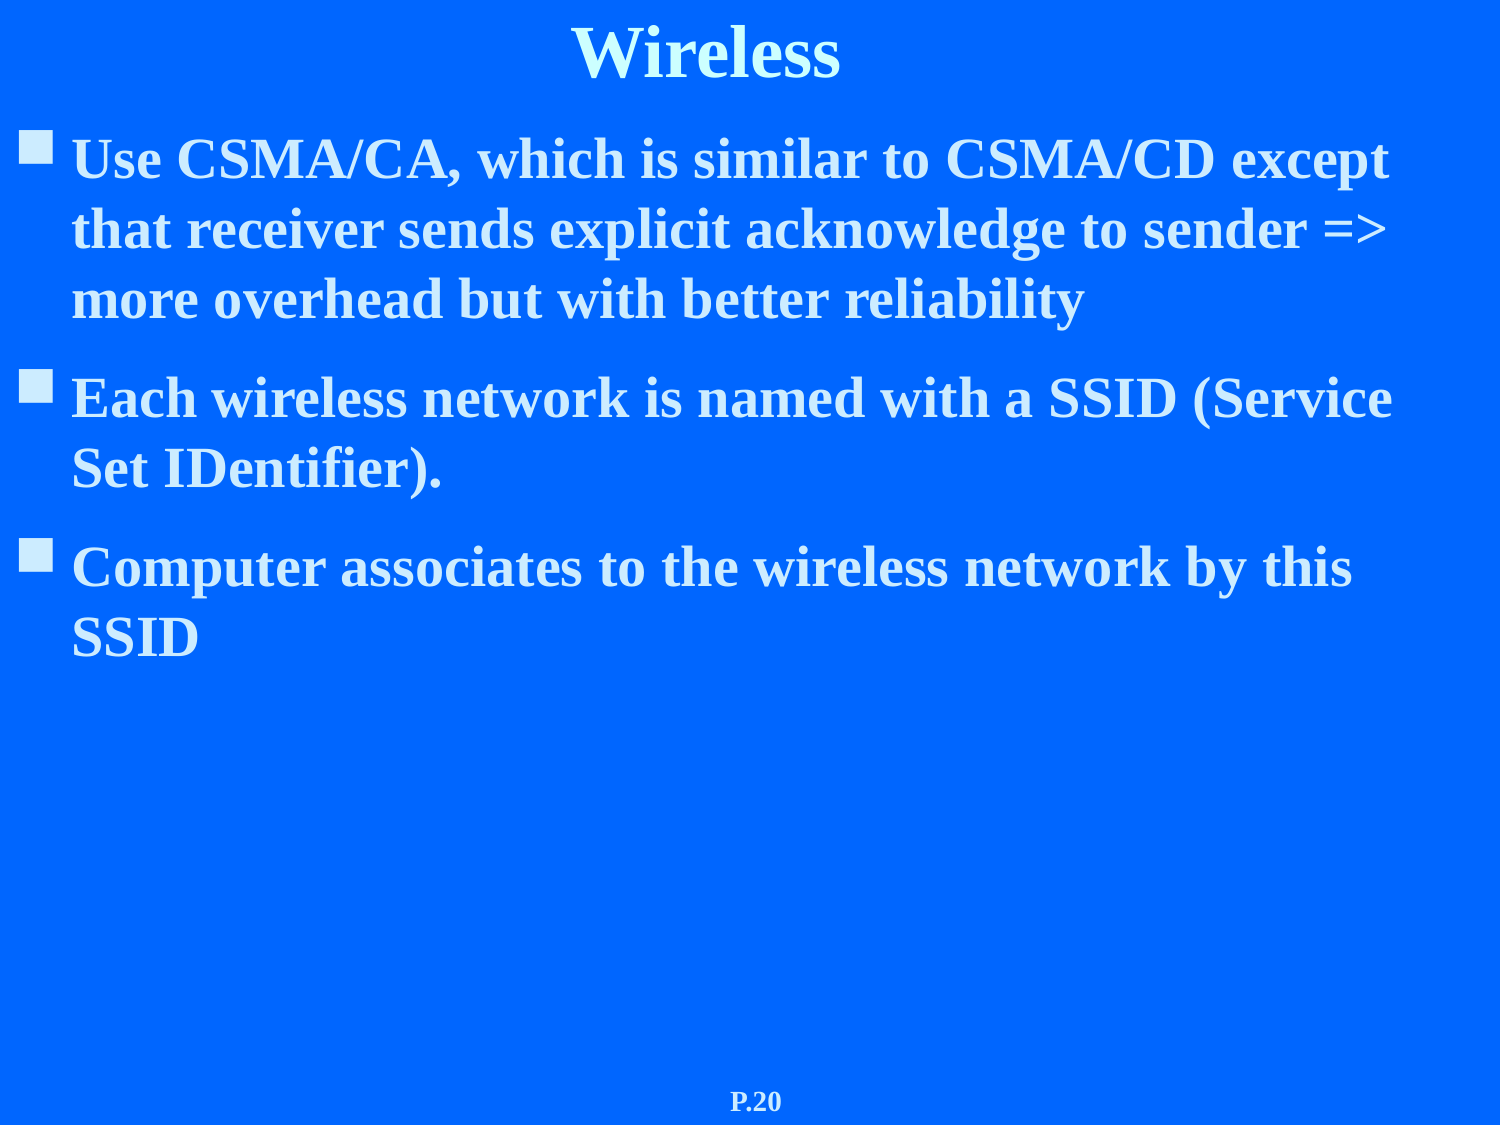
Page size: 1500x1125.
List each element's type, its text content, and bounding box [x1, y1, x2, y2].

title Wireless [0, 0, 1413, 100]
text_box Use CSMA/CA, which is similar to CSMA/CD except that receiver sends explicit acknowledge to sender => more overhead but with better reliability Each wireless network is named with a SSID (Service Set IDentifier). Computer associates to the wireless network by this SSID [0, 112, 1475, 676]
slide_number P.20 [600, 1025, 913, 1125]
